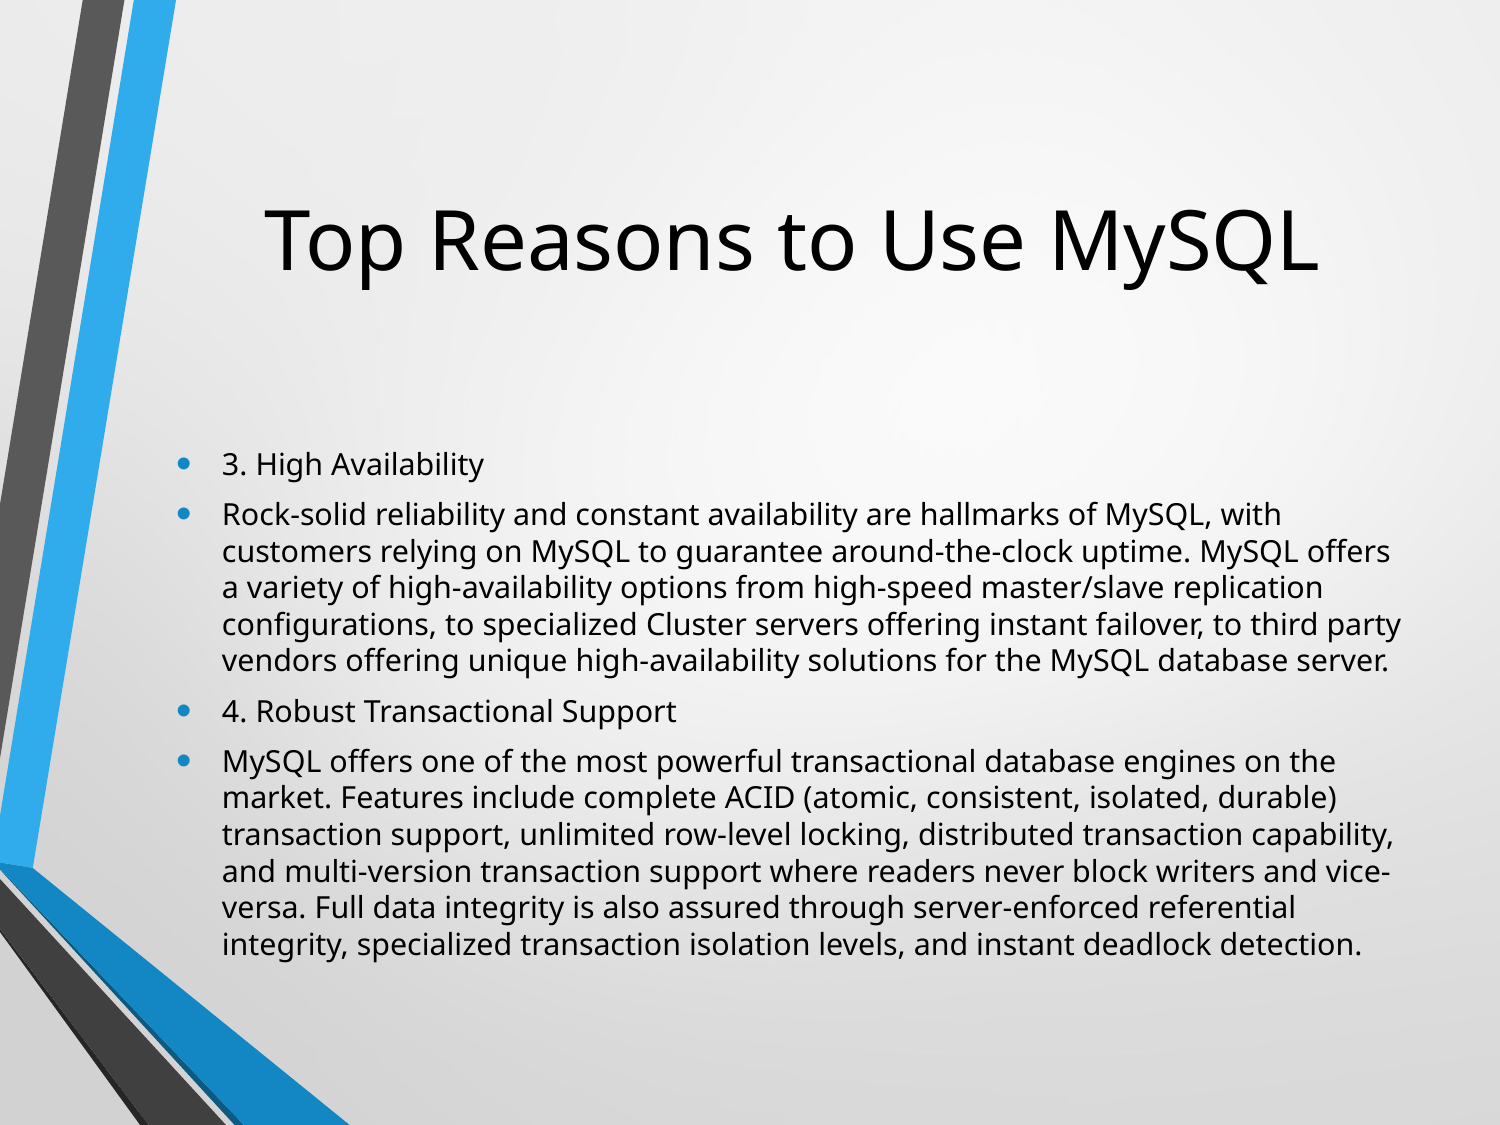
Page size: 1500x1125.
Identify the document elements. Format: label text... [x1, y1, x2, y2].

title Top Reasons to Use MySQL [161, 75, 1425, 400]
list 3. High Availability Rock-solid reliability and constant availability are hallmarks of MySQL, with customers relying on MySQL to guarantee around-the-clock uptime. MySQL offers a variety of high-availability options from high-speed master/slave replication configurations, to specialized Cluster servers offering instant failover, to third party vendors offering unique high-availability solutions for the MySQL database server. 4. Robust Transactional Support MySQL offers one of the most powerful transactional database engines on the market. Features include complete ACID (atomic, consistent, isolated, durable) transaction support, unlimited row-level locking, distributed transaction capability, and multi-version transaction support where readers never block writers and vice-versa. Full data integrity is also assured through server-enforced referential integrity, specialized transaction isolation levels, and instant deadlock detection. [161, 437, 1425, 985]
